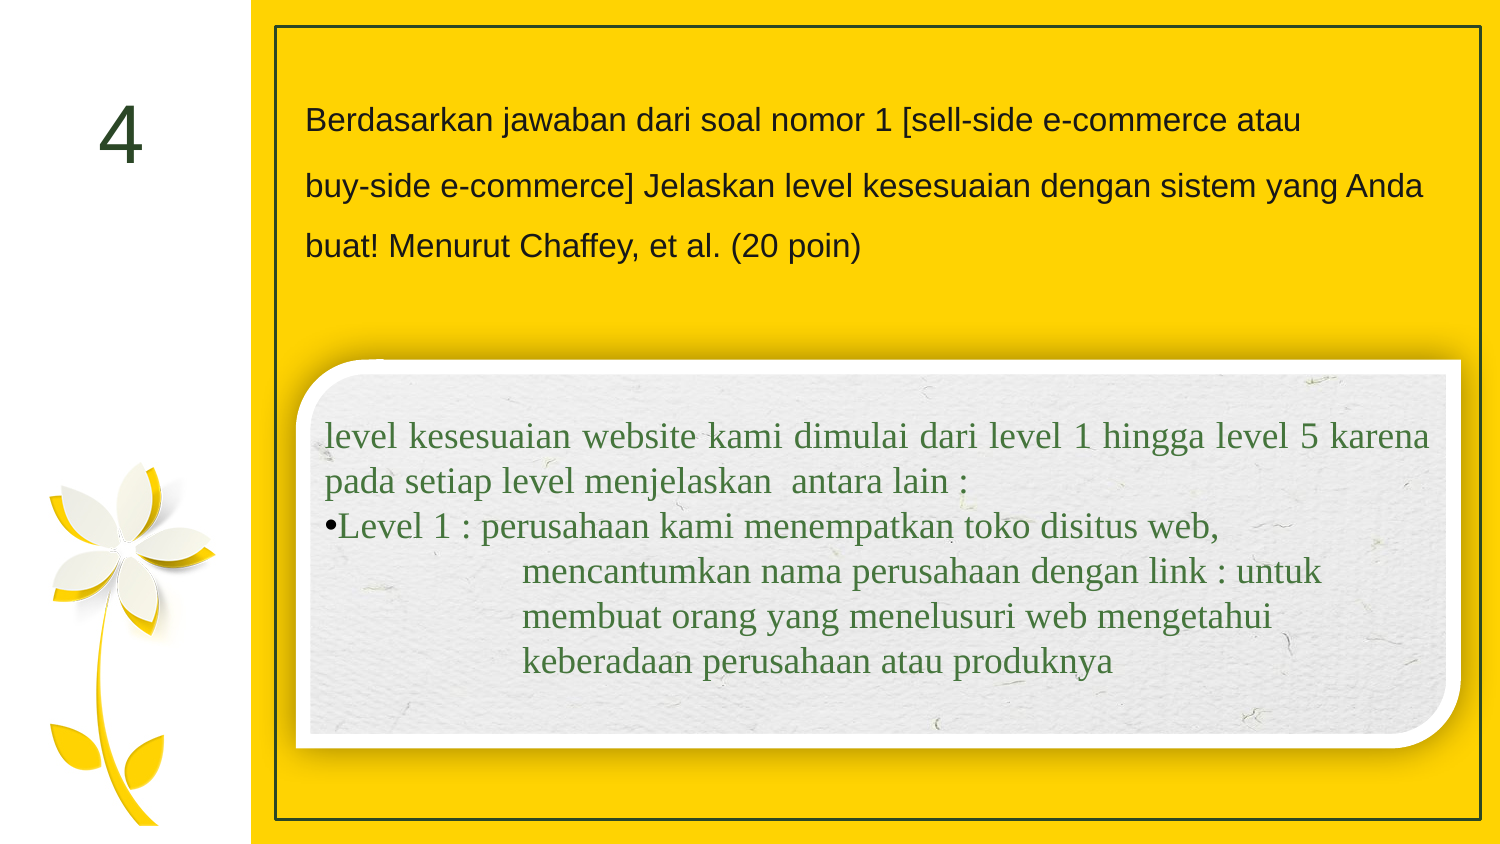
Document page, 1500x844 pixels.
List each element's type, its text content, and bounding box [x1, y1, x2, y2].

picture [0, 0, 1500, 844]
text_box Berdasarkan jawaban dari soal nomor 1 [sell-side e-commerce atau buy-side e-commerce] Jelaskan level kesesuaian dengan sistem yang Anda buat! Menurut Chaffey, et al. (20 poin) [290, 53, 1441, 290]
text_box 4 [84, 72, 160, 188]
text_box [275, 26, 1481, 820]
